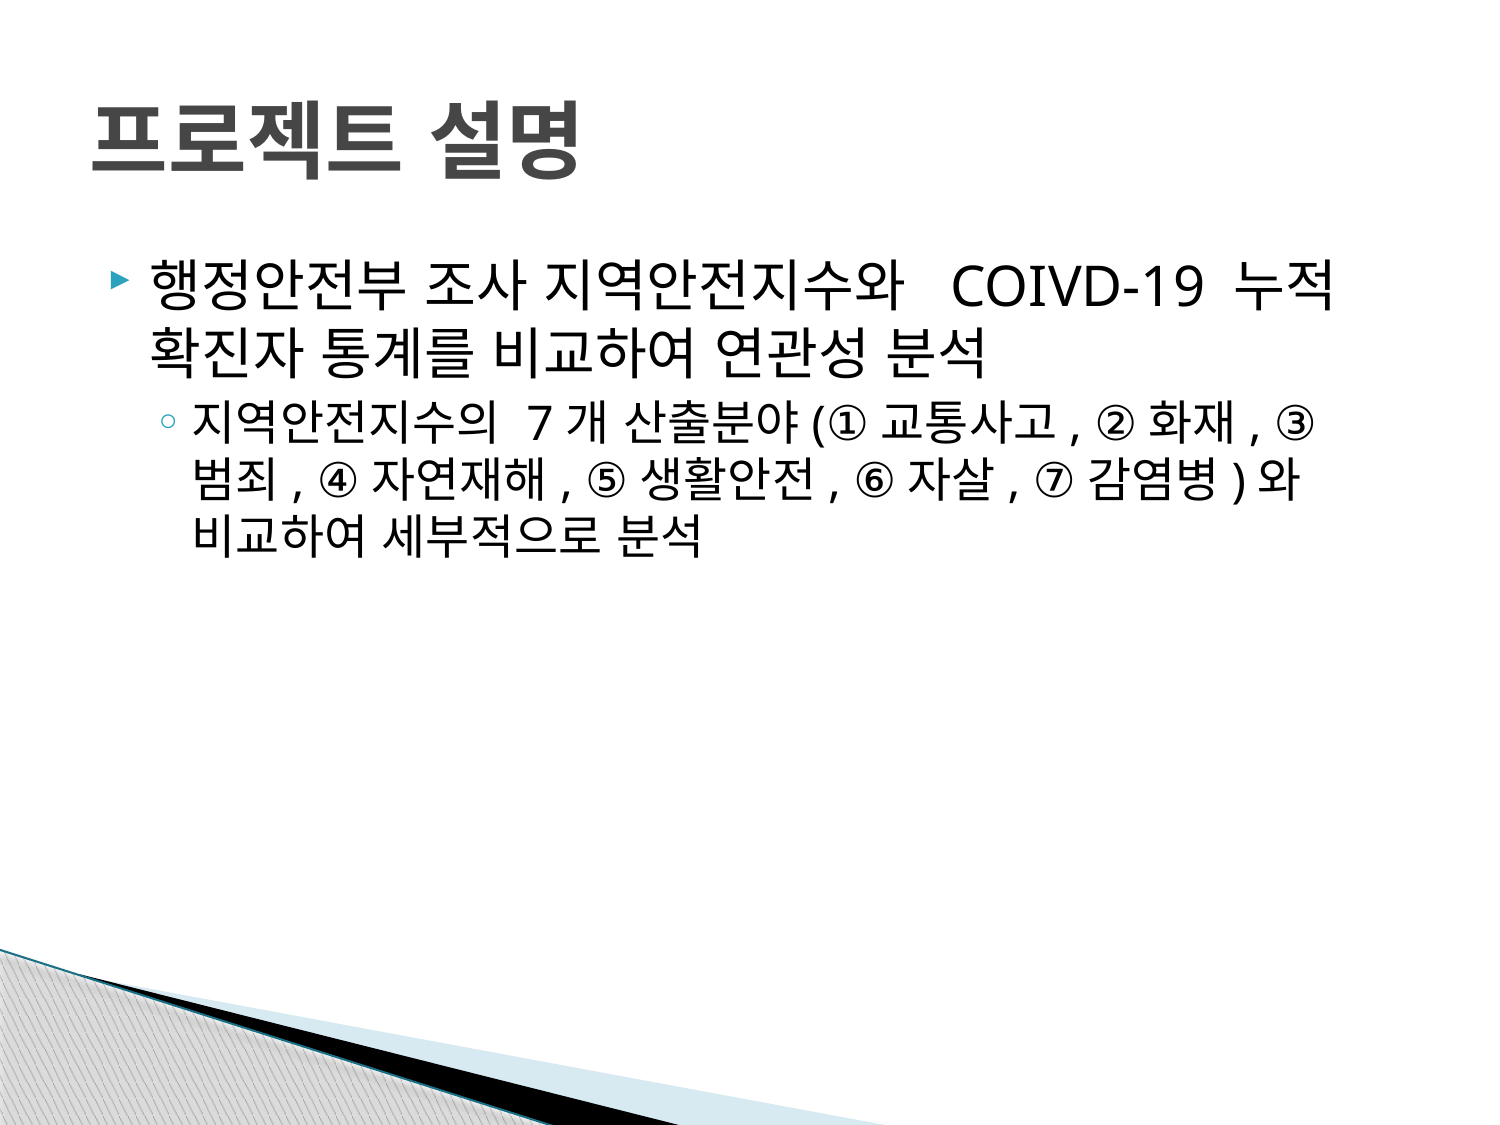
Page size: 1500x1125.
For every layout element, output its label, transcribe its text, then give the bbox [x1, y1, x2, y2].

title 프로젝트 설명 [75, 45, 1425, 233]
list 행정안전부 조사 지역안전지수와 COIVD-19 누적 확진자 통계를 비교하여 연관성 분석 지역안전지수의 7개 산출분야(①교통사고, ②화재, ③범죄, ④자연재해, ⑤생활안전, ⑥자살, ⑦감염병)와 비교하여 세부적으로 분석 [75, 243, 1425, 986]
